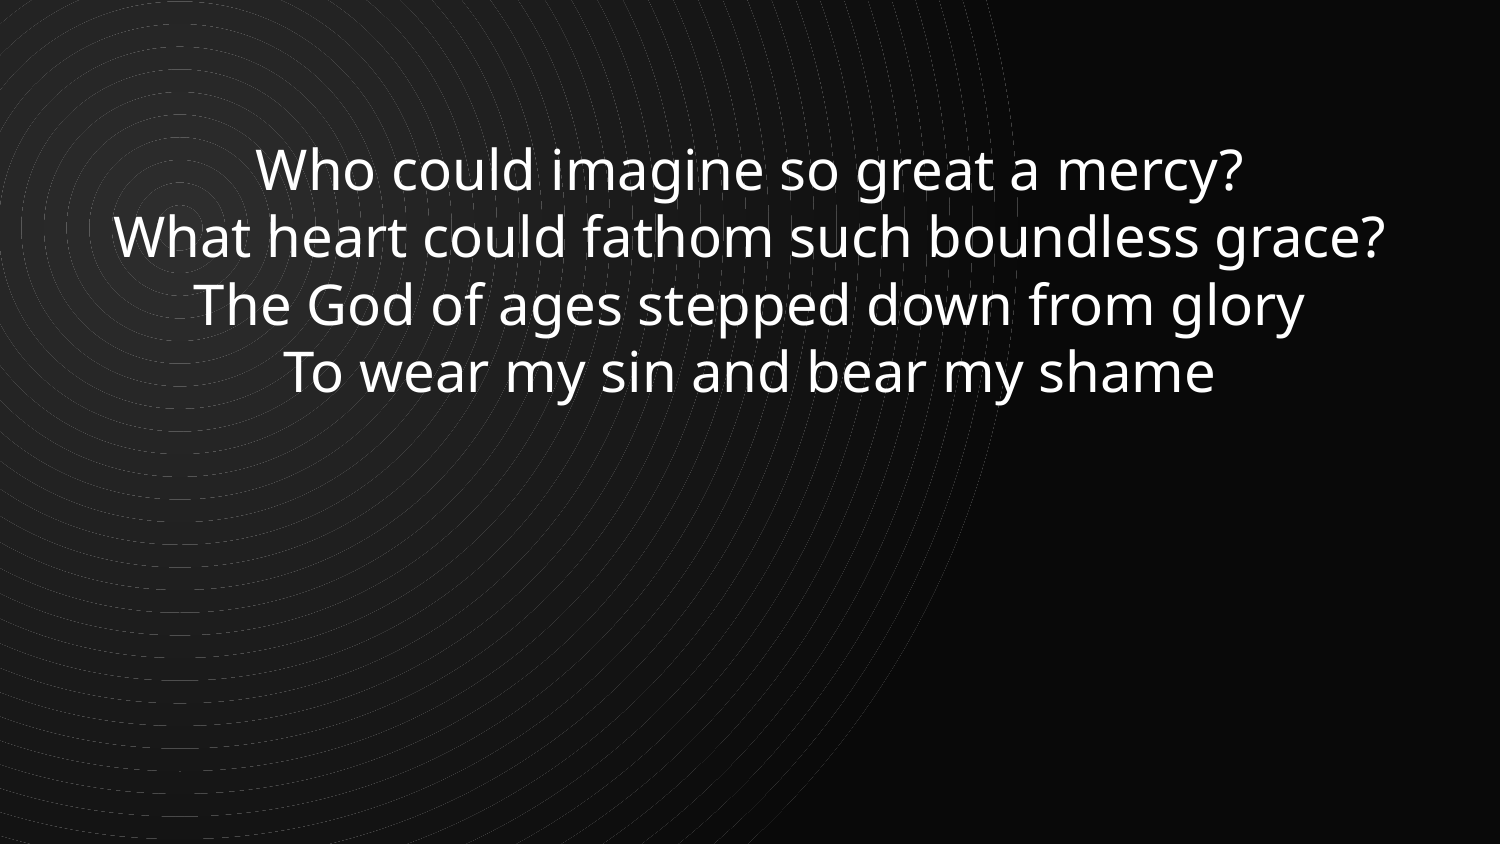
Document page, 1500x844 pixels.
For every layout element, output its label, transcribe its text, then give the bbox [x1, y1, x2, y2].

text_box Who could imagine so great a mercy? What heart could fathom such boundless grace? The God of ages stepped down from glory To wear my sin and bear my shame [74, 126, 1425, 479]
